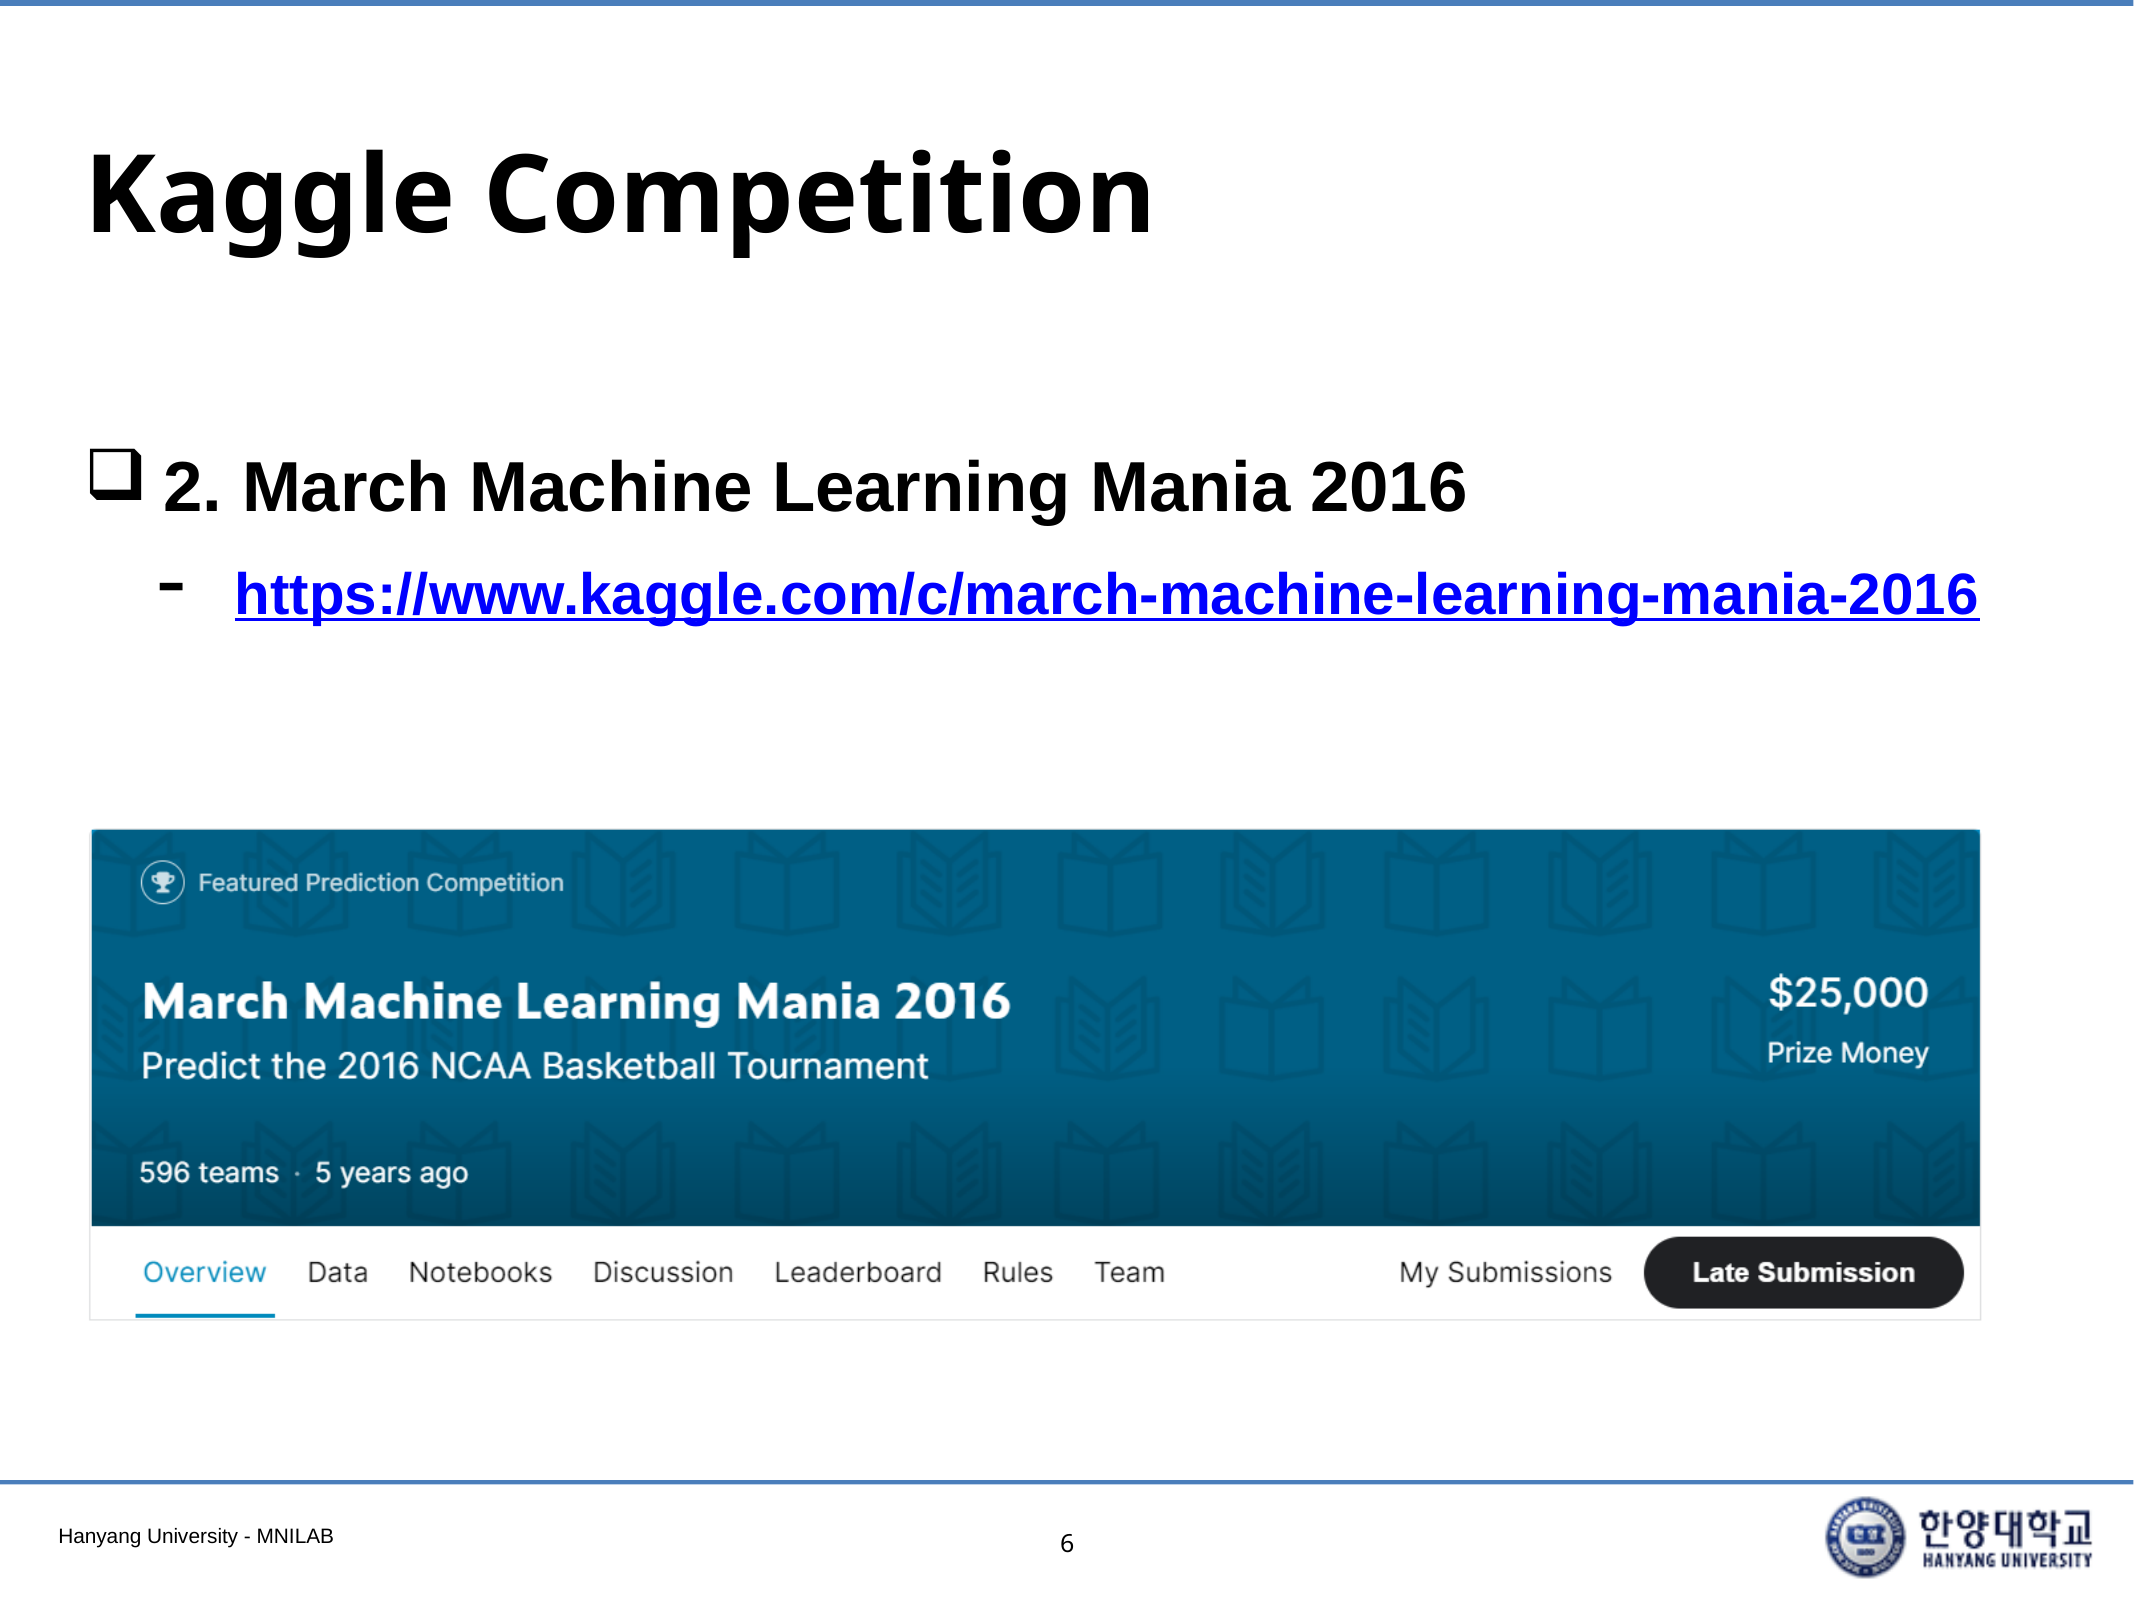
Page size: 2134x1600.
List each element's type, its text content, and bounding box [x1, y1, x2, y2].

list 2. March Machine Learning Mania 2016 https://www.kaggle.com/c/march-machine-learning-mania-2016 [75, 415, 2018, 790]
slide_number 6 [1037, 1518, 1098, 1567]
picture [1797, 1495, 2128, 1581]
title Kaggle Competition [75, 41, 2058, 338]
picture [72, 802, 2005, 1331]
